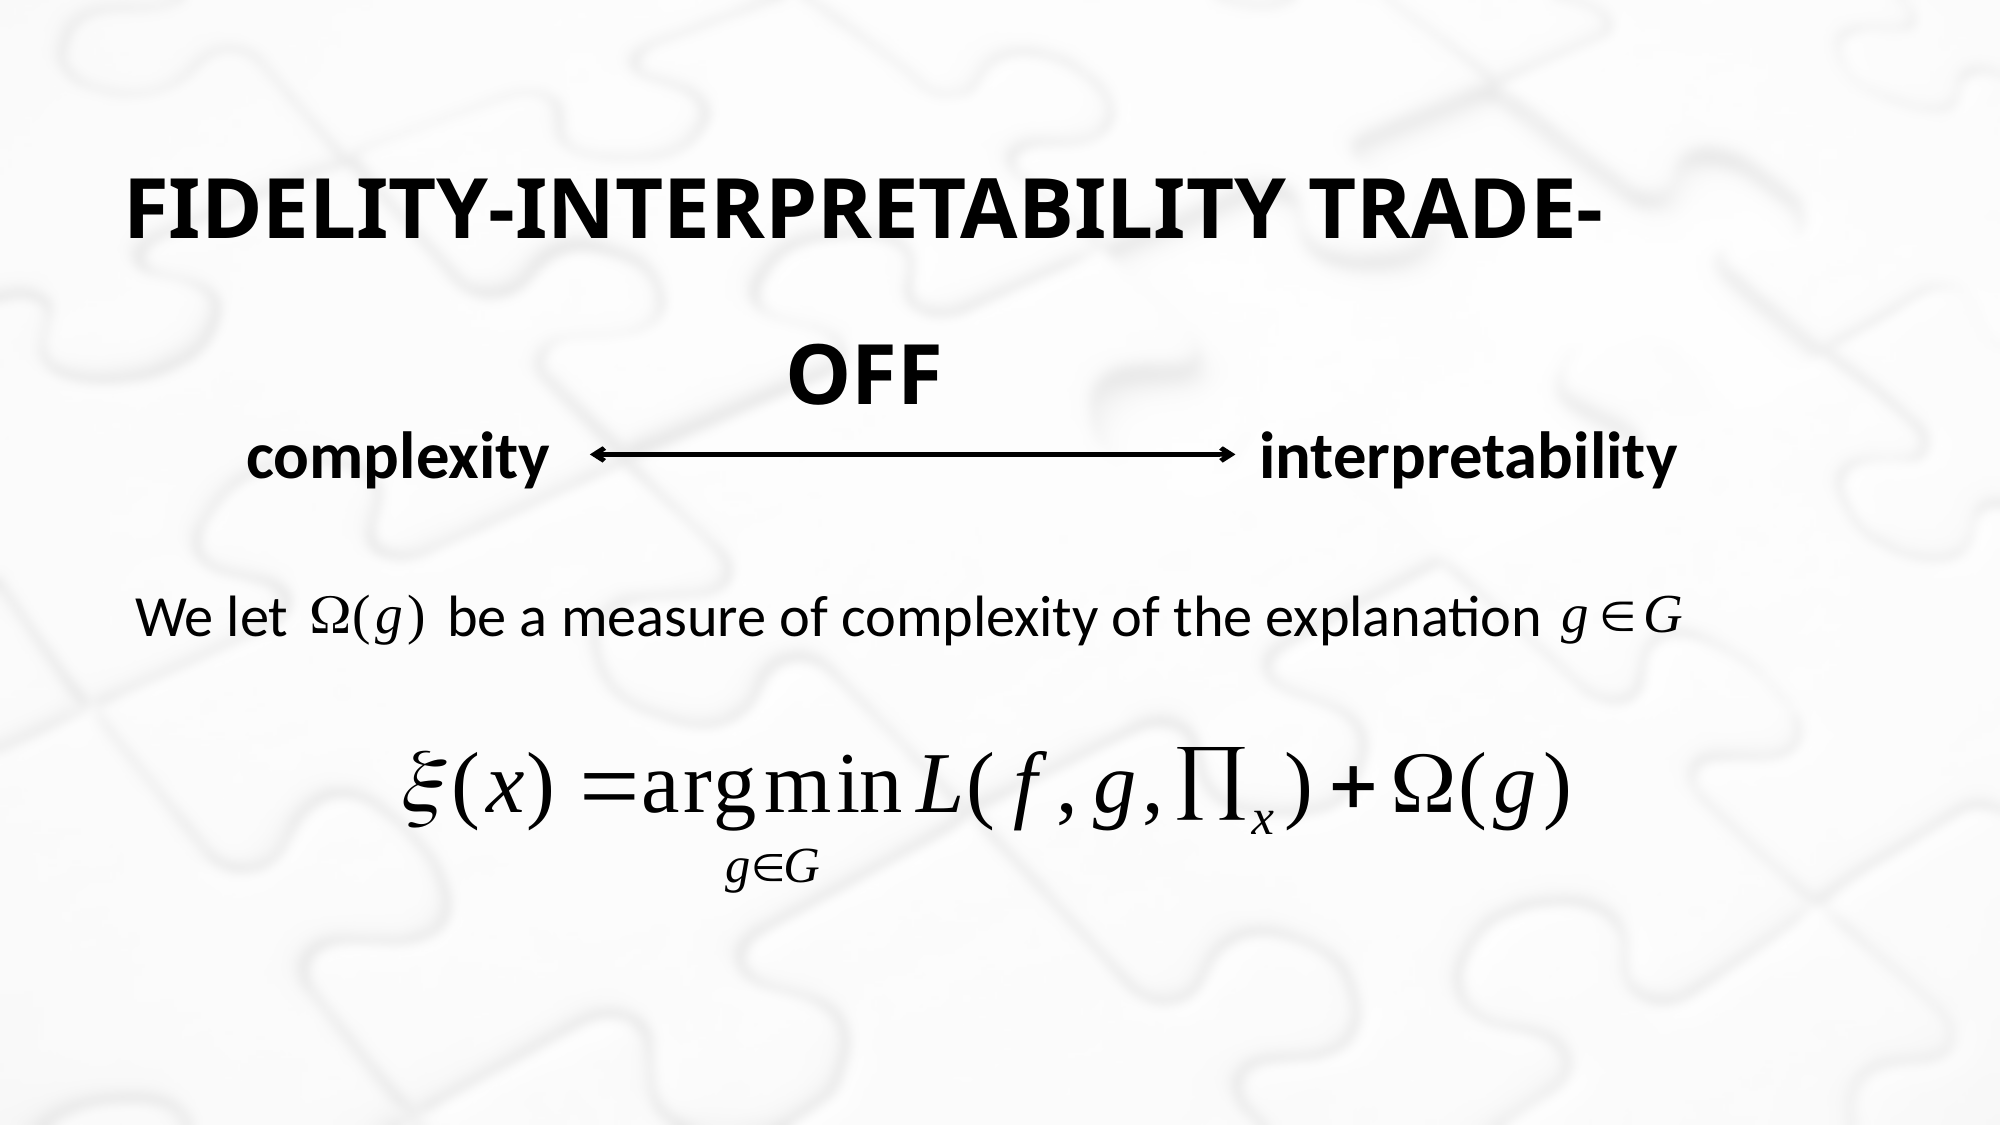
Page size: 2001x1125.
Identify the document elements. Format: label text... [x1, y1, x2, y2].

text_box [389, 725, 1587, 914]
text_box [1550, 582, 1693, 656]
text_box We let be a measure of complexity of the explanation [120, 571, 1585, 656]
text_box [301, 582, 437, 657]
text_box interpretability [1244, 403, 1693, 499]
text_box Fidelity-Interpretability Trade-off [96, 82, 1632, 428]
text_box complexity [231, 403, 566, 499]
